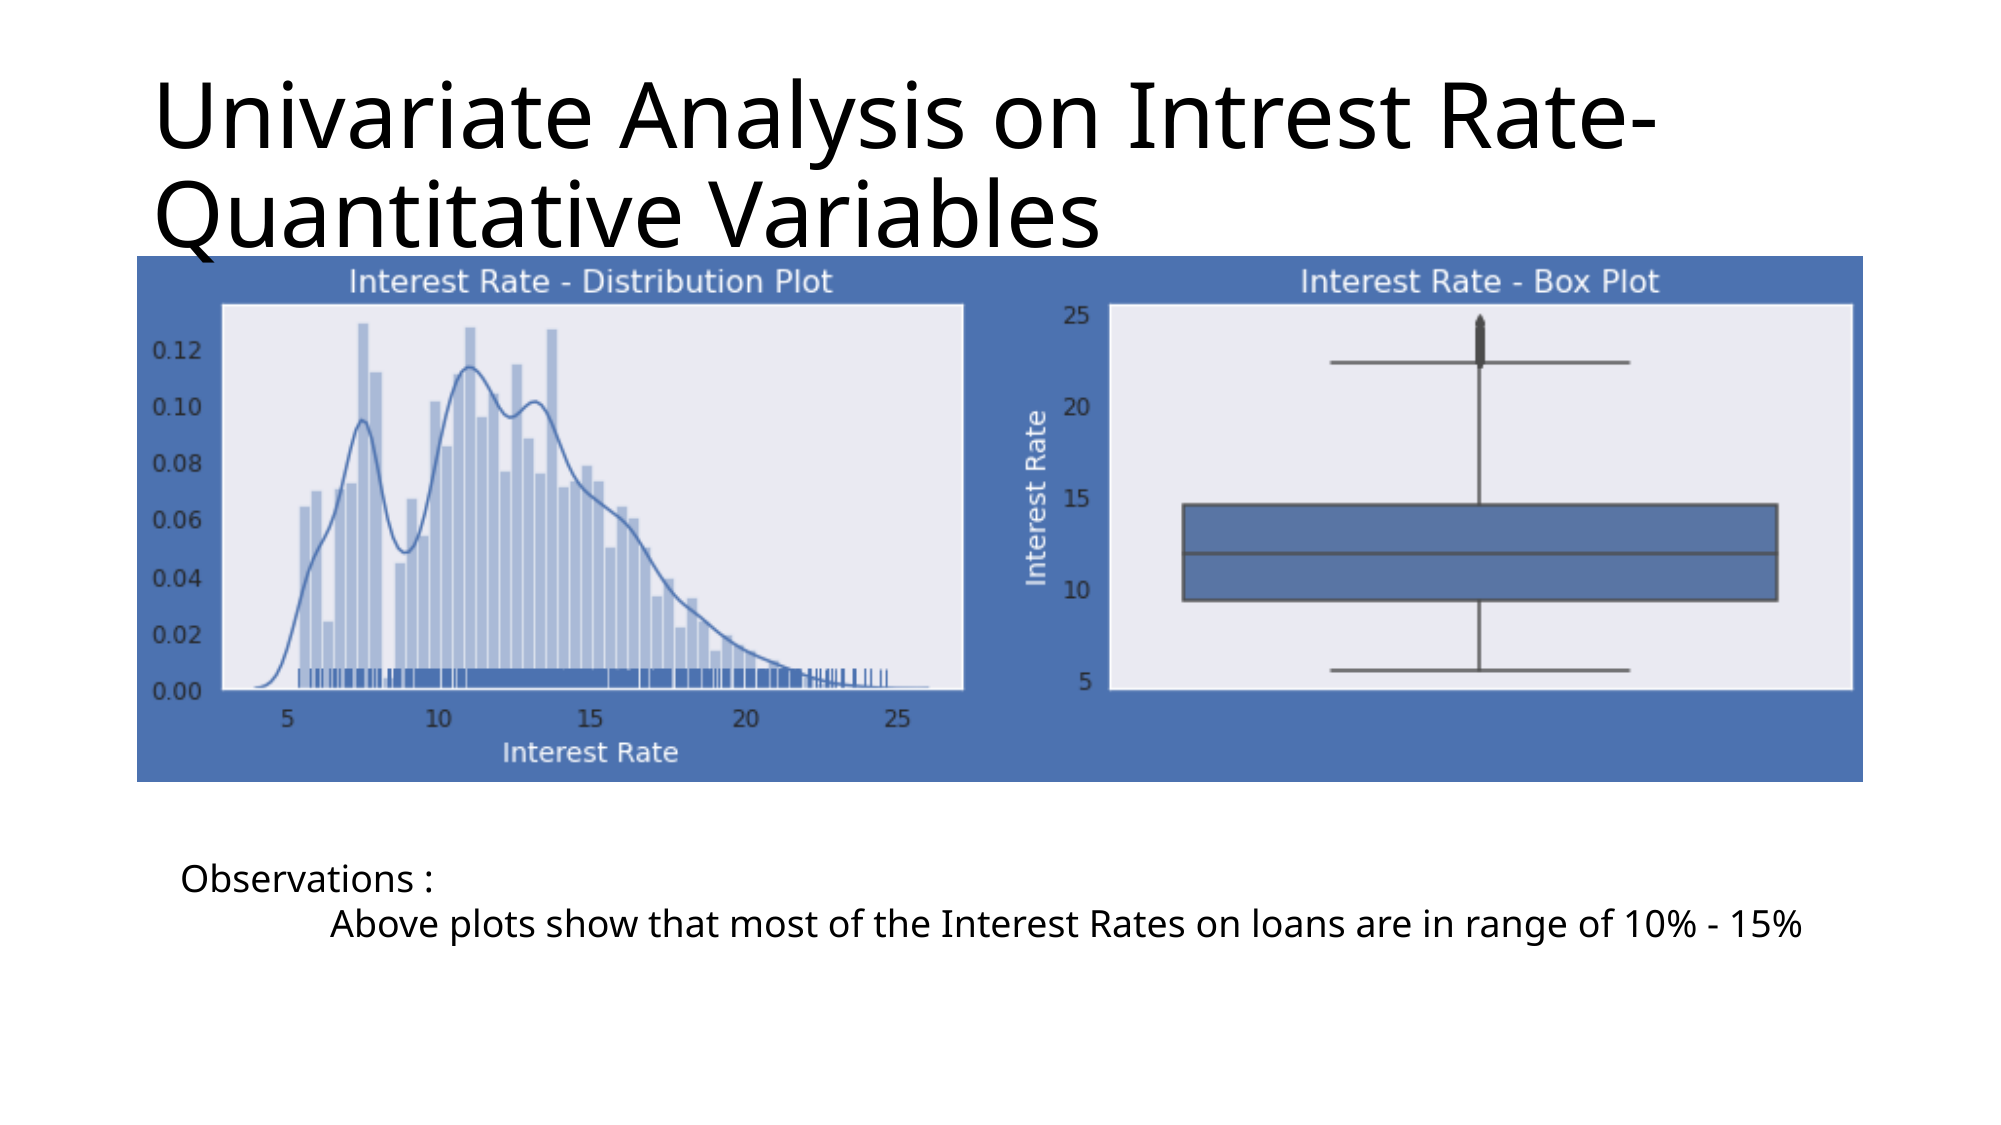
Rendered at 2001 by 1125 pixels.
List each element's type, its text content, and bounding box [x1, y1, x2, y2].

title Univariate Analysis on Intrest Rate-Quantitative Variables [137, 59, 1863, 256]
text_box Observations : Above plots show that most of the Interest Rates on loans are in range of 10% - 15% [165, 847, 1863, 953]
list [137, 256, 1863, 783]
